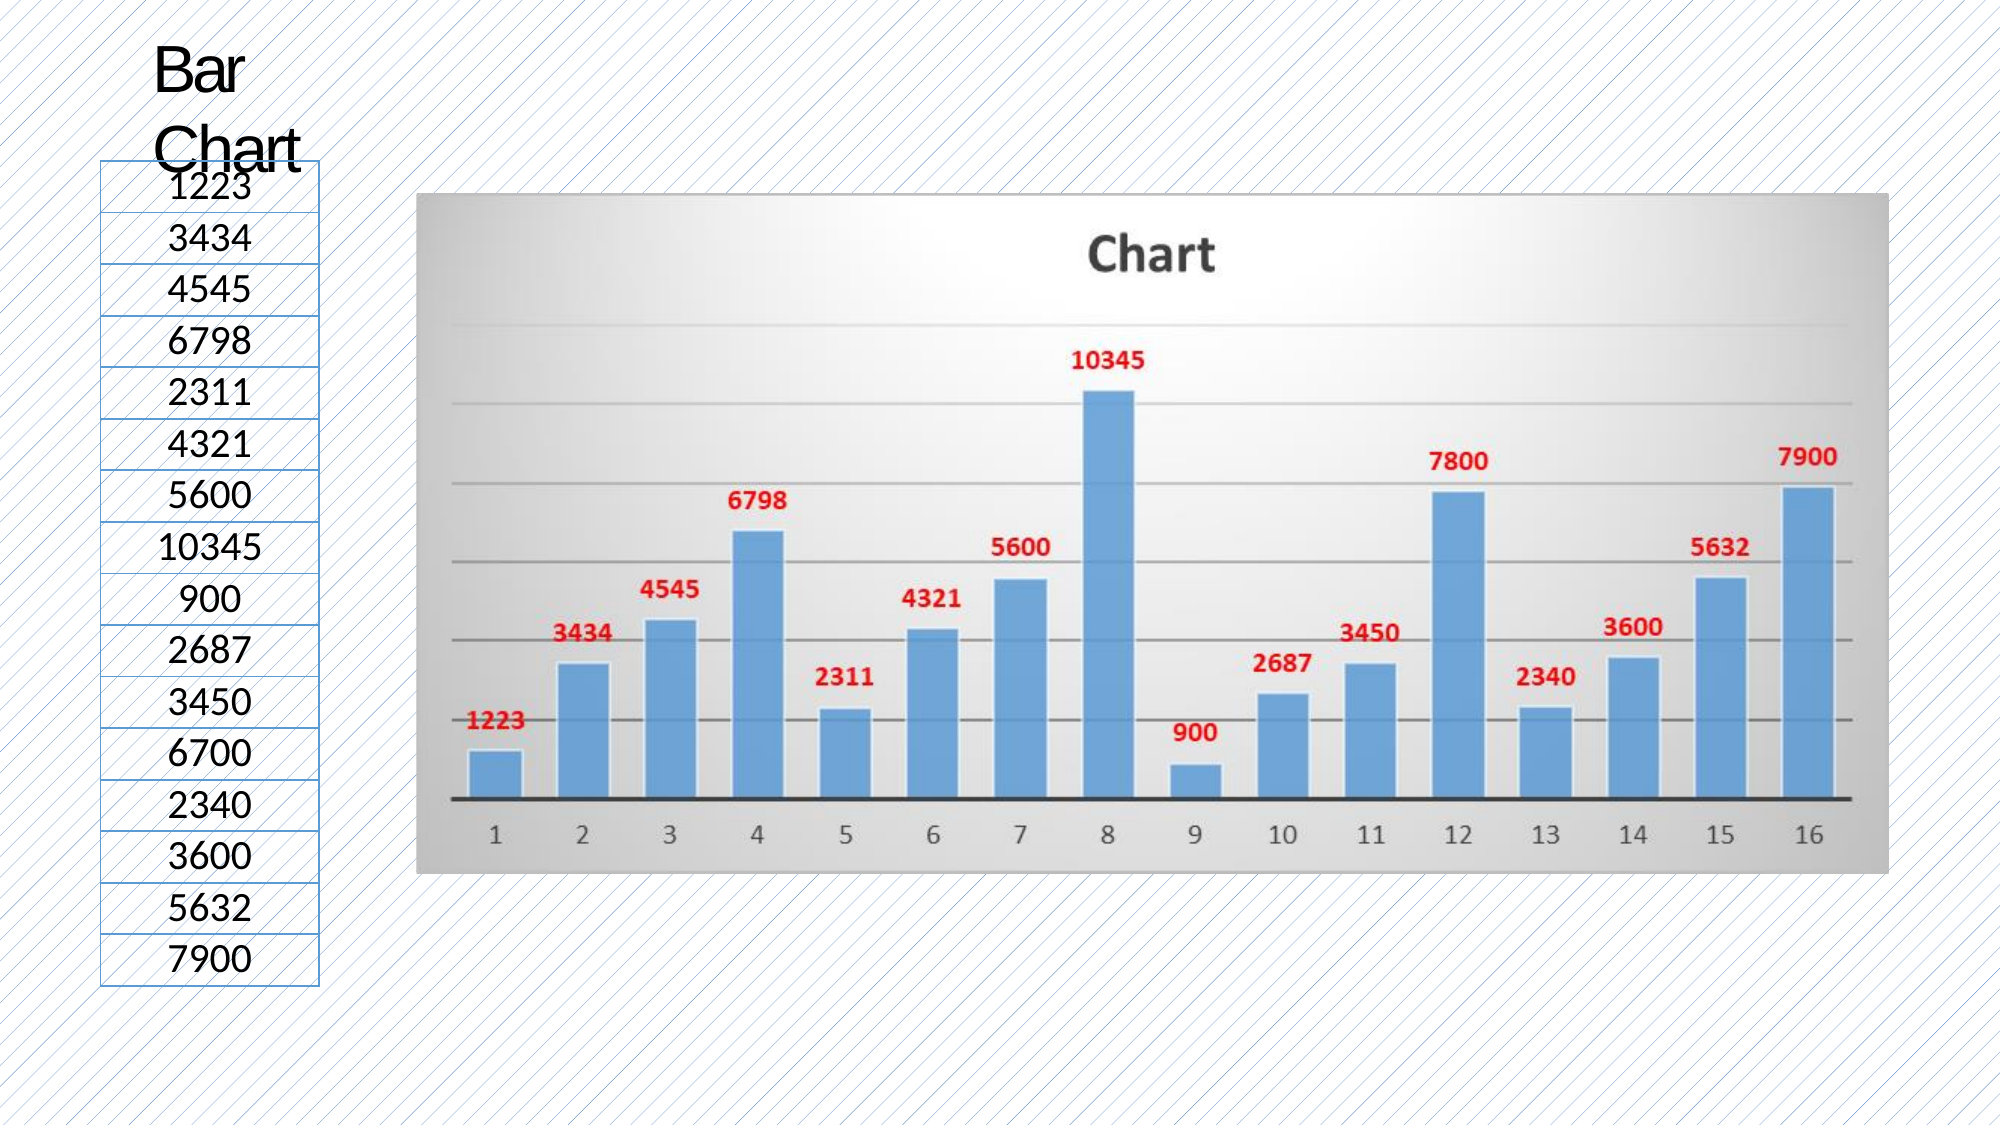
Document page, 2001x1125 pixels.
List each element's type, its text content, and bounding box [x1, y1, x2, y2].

table_cell 2311 [101, 368, 318, 418]
table_cell 4545 [101, 265, 318, 315]
text_box [416, 193, 1889, 874]
table_cell 5632 [101, 884, 318, 933]
table_header 1223 [101, 162, 318, 212]
table_cell 3450 [101, 677, 318, 727]
table_cell 7900 [101, 935, 318, 985]
table_cell 4321 [101, 420, 318, 469]
table_cell 2340 [101, 781, 318, 830]
table_cell 6798 [101, 317, 318, 366]
table_cell 10345 [101, 523, 318, 573]
table_cell 900 [101, 574, 318, 624]
table_cell 6700 [101, 729, 318, 779]
table_cell 2687 [101, 626, 318, 676]
table_cell 3434 [101, 213, 318, 263]
table_cell 3600 [101, 832, 318, 882]
table_cell 5600 [101, 471, 318, 521]
title Bar Chart [150, 24, 407, 214]
